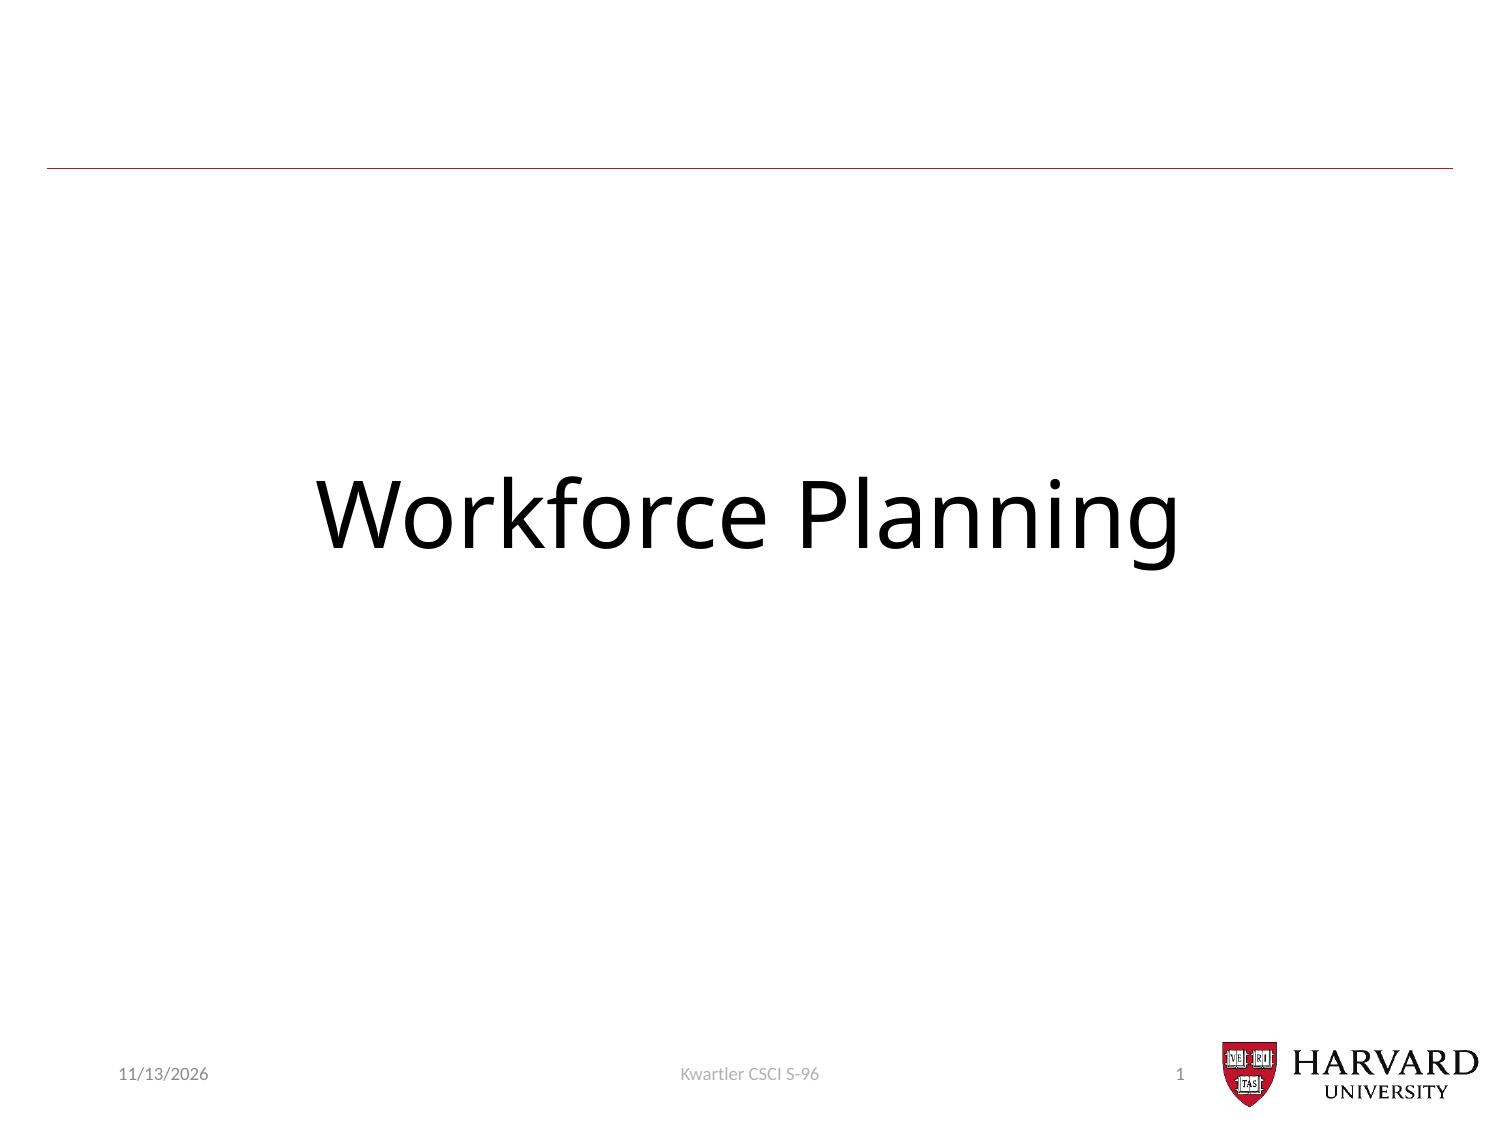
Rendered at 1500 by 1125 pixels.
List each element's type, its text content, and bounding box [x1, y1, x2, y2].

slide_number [103, 1042, 441, 1103]
title Workforce Planning [187, 184, 1313, 576]
picture [1200, 1024, 1500, 1125]
slide_number 1 [1059, 1042, 1200, 1103]
footer Kwartler CSCI S-96 [496, 1042, 1004, 1103]
